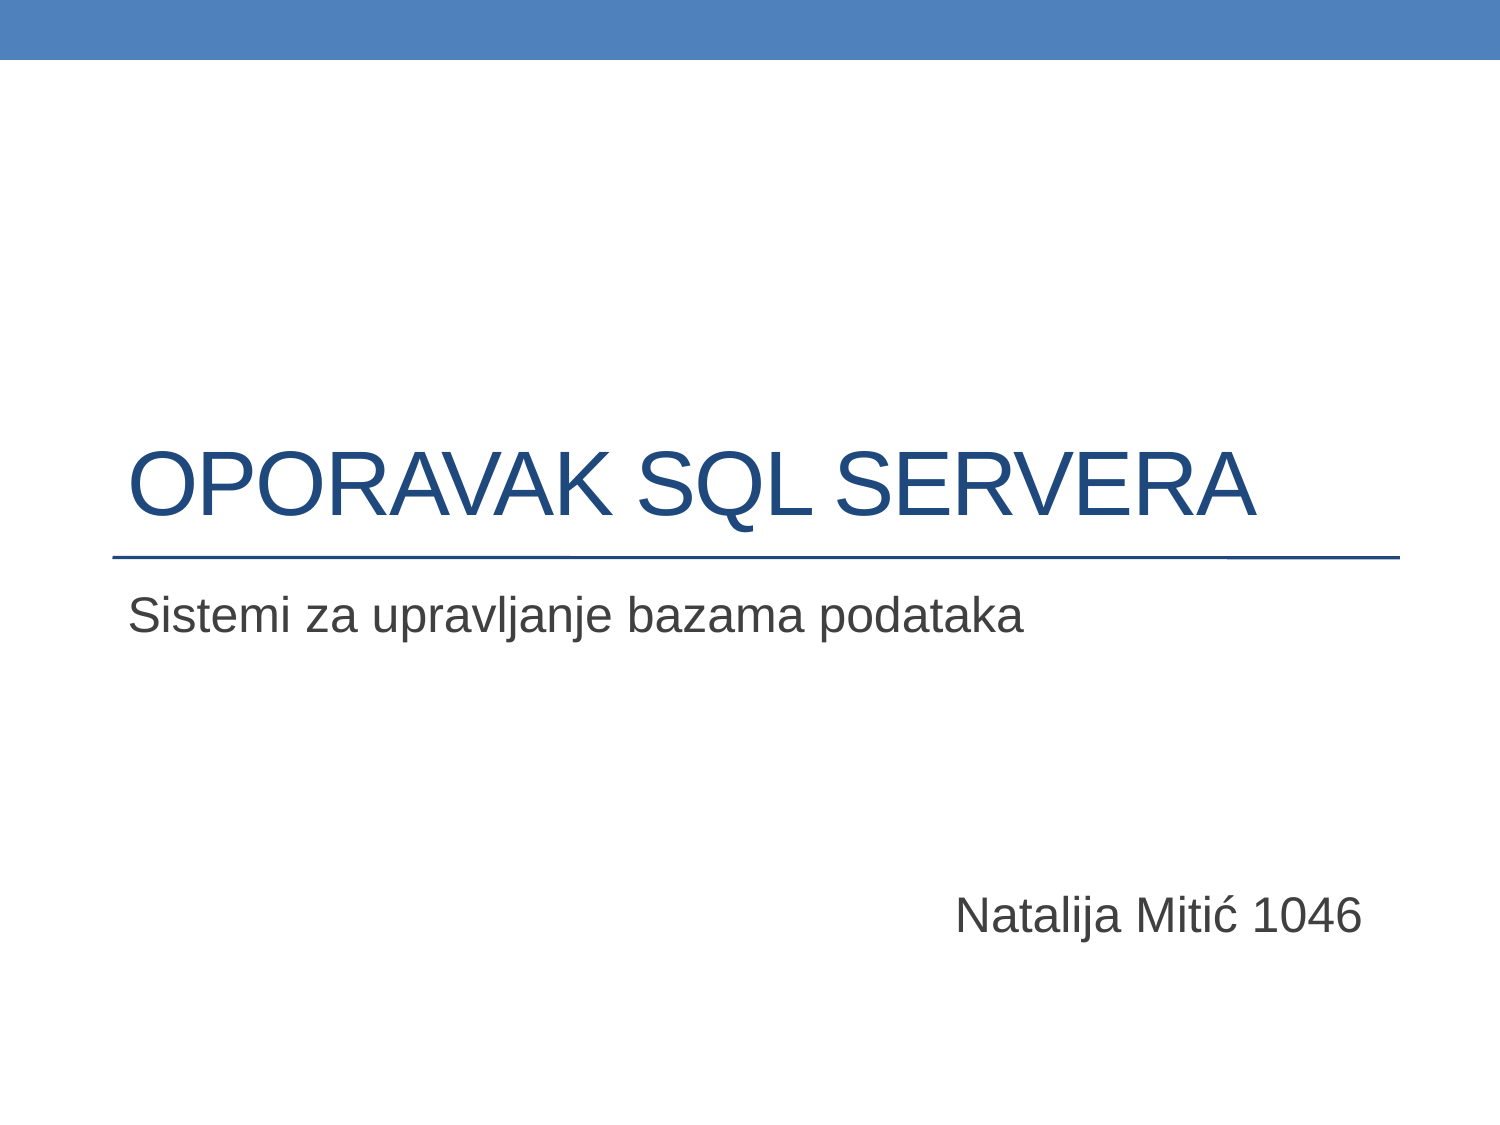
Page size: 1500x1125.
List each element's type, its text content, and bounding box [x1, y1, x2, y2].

title Oporavak sql servera [112, 224, 1400, 542]
text_box Natalija Mitić 1046 [940, 874, 1378, 950]
subtitle Sistemi za upravljanje bazama podataka [112, 575, 1163, 863]
